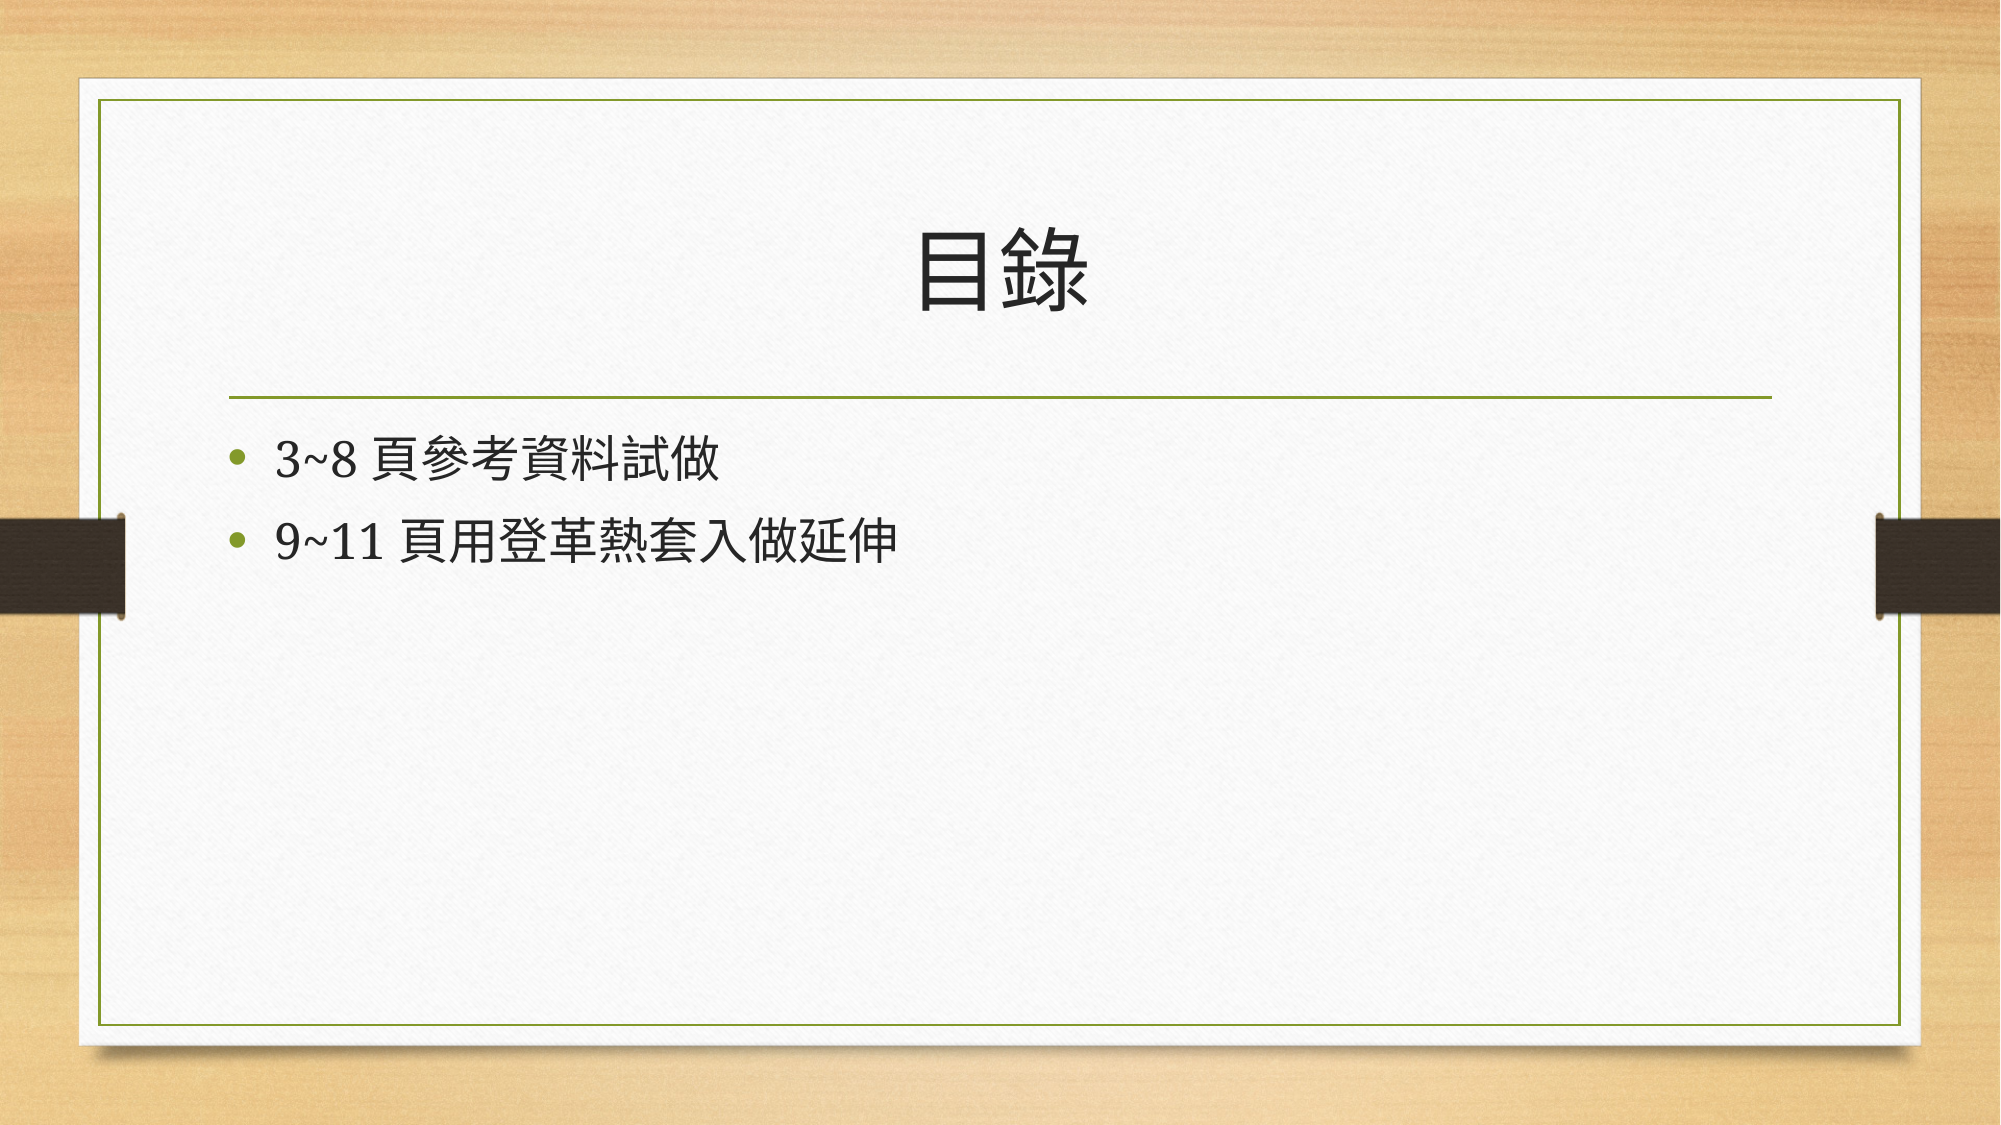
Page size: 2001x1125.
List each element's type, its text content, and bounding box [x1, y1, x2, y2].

picture [0, 0, 2001, 1125]
title 目錄 [212, 161, 1788, 375]
list 3~8頁參考資料試做 9~11頁用登革熱套入做延伸 [212, 419, 1788, 964]
